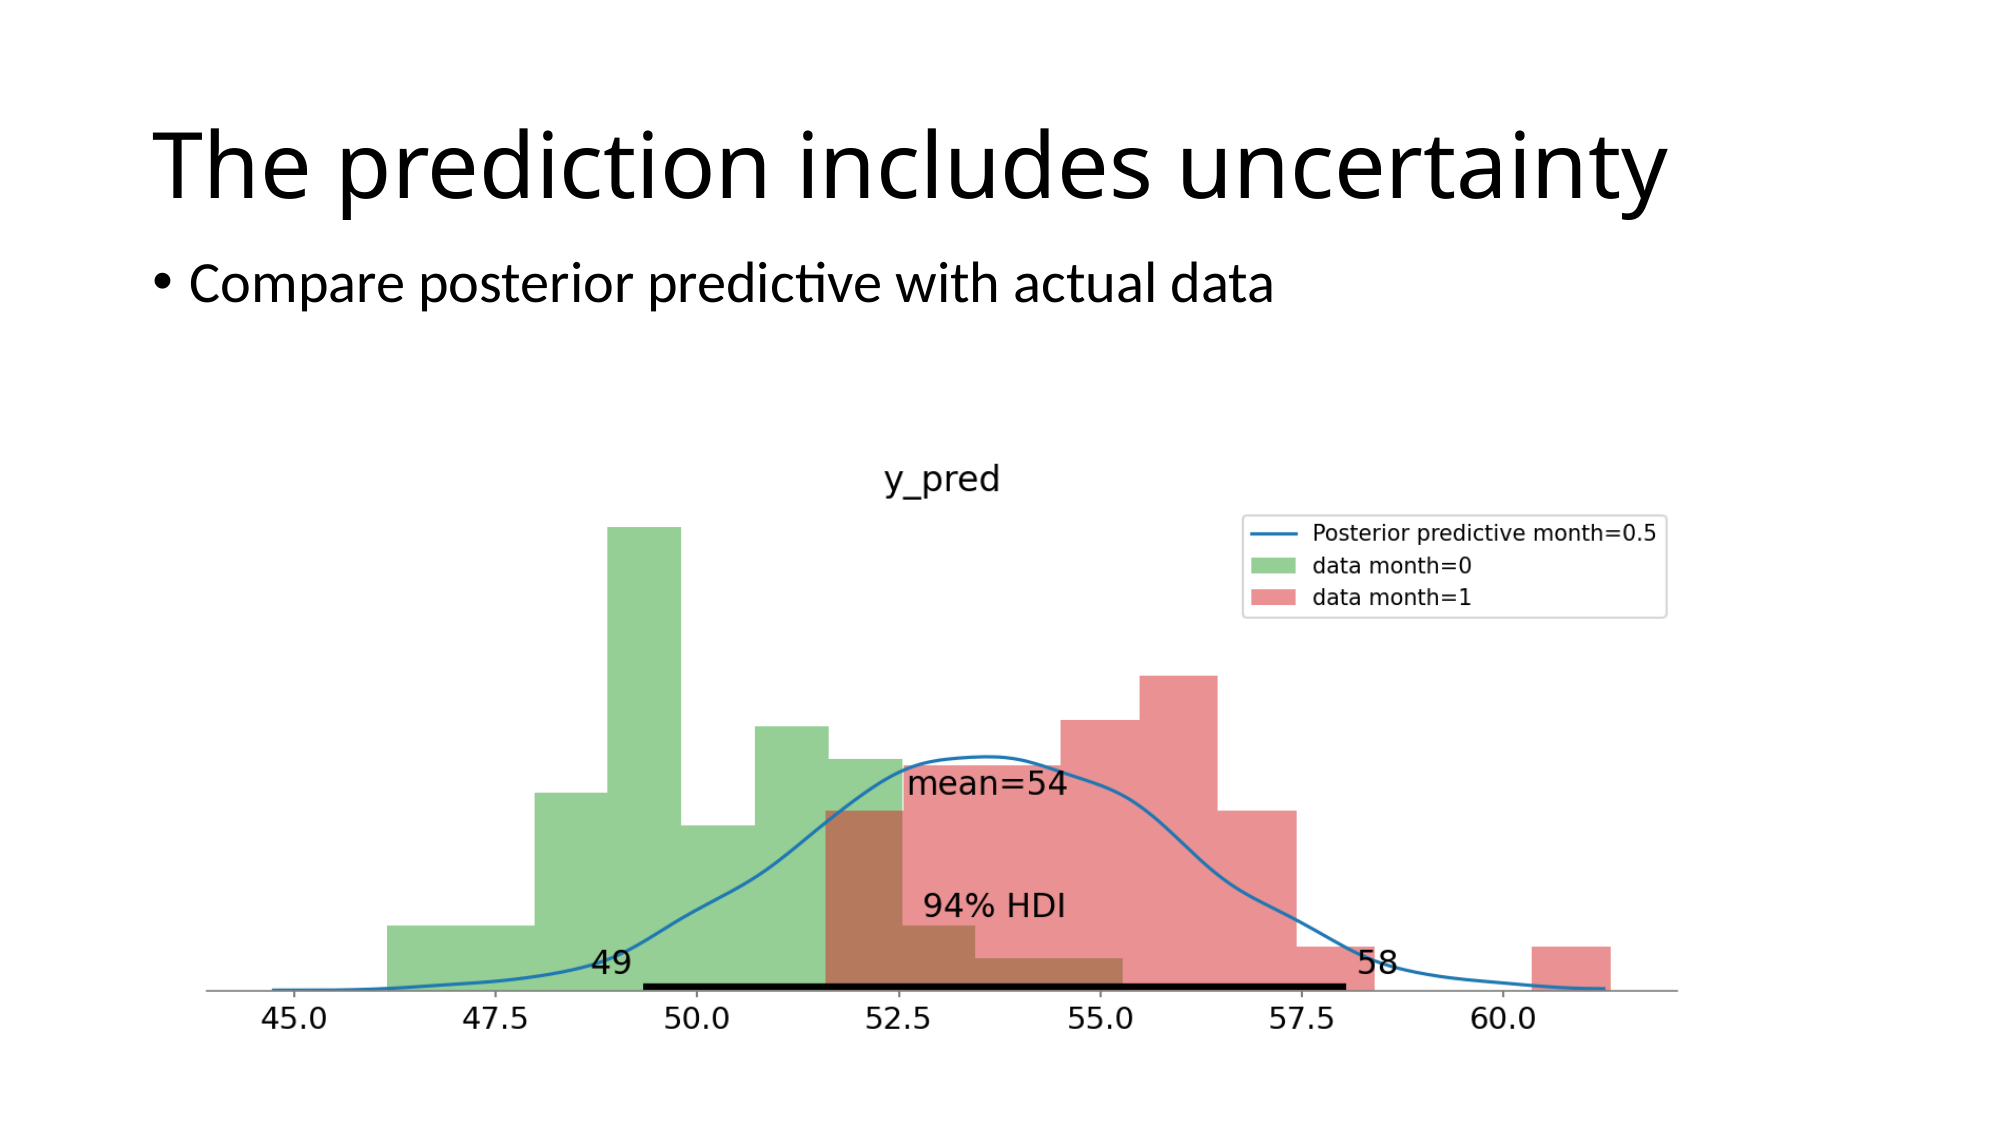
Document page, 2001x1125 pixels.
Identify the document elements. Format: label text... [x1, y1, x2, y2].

title The prediction includes uncertainty [137, 59, 1863, 244]
list Compare posterior predictive with actual data [137, 244, 1863, 363]
picture [191, 448, 1693, 1051]
